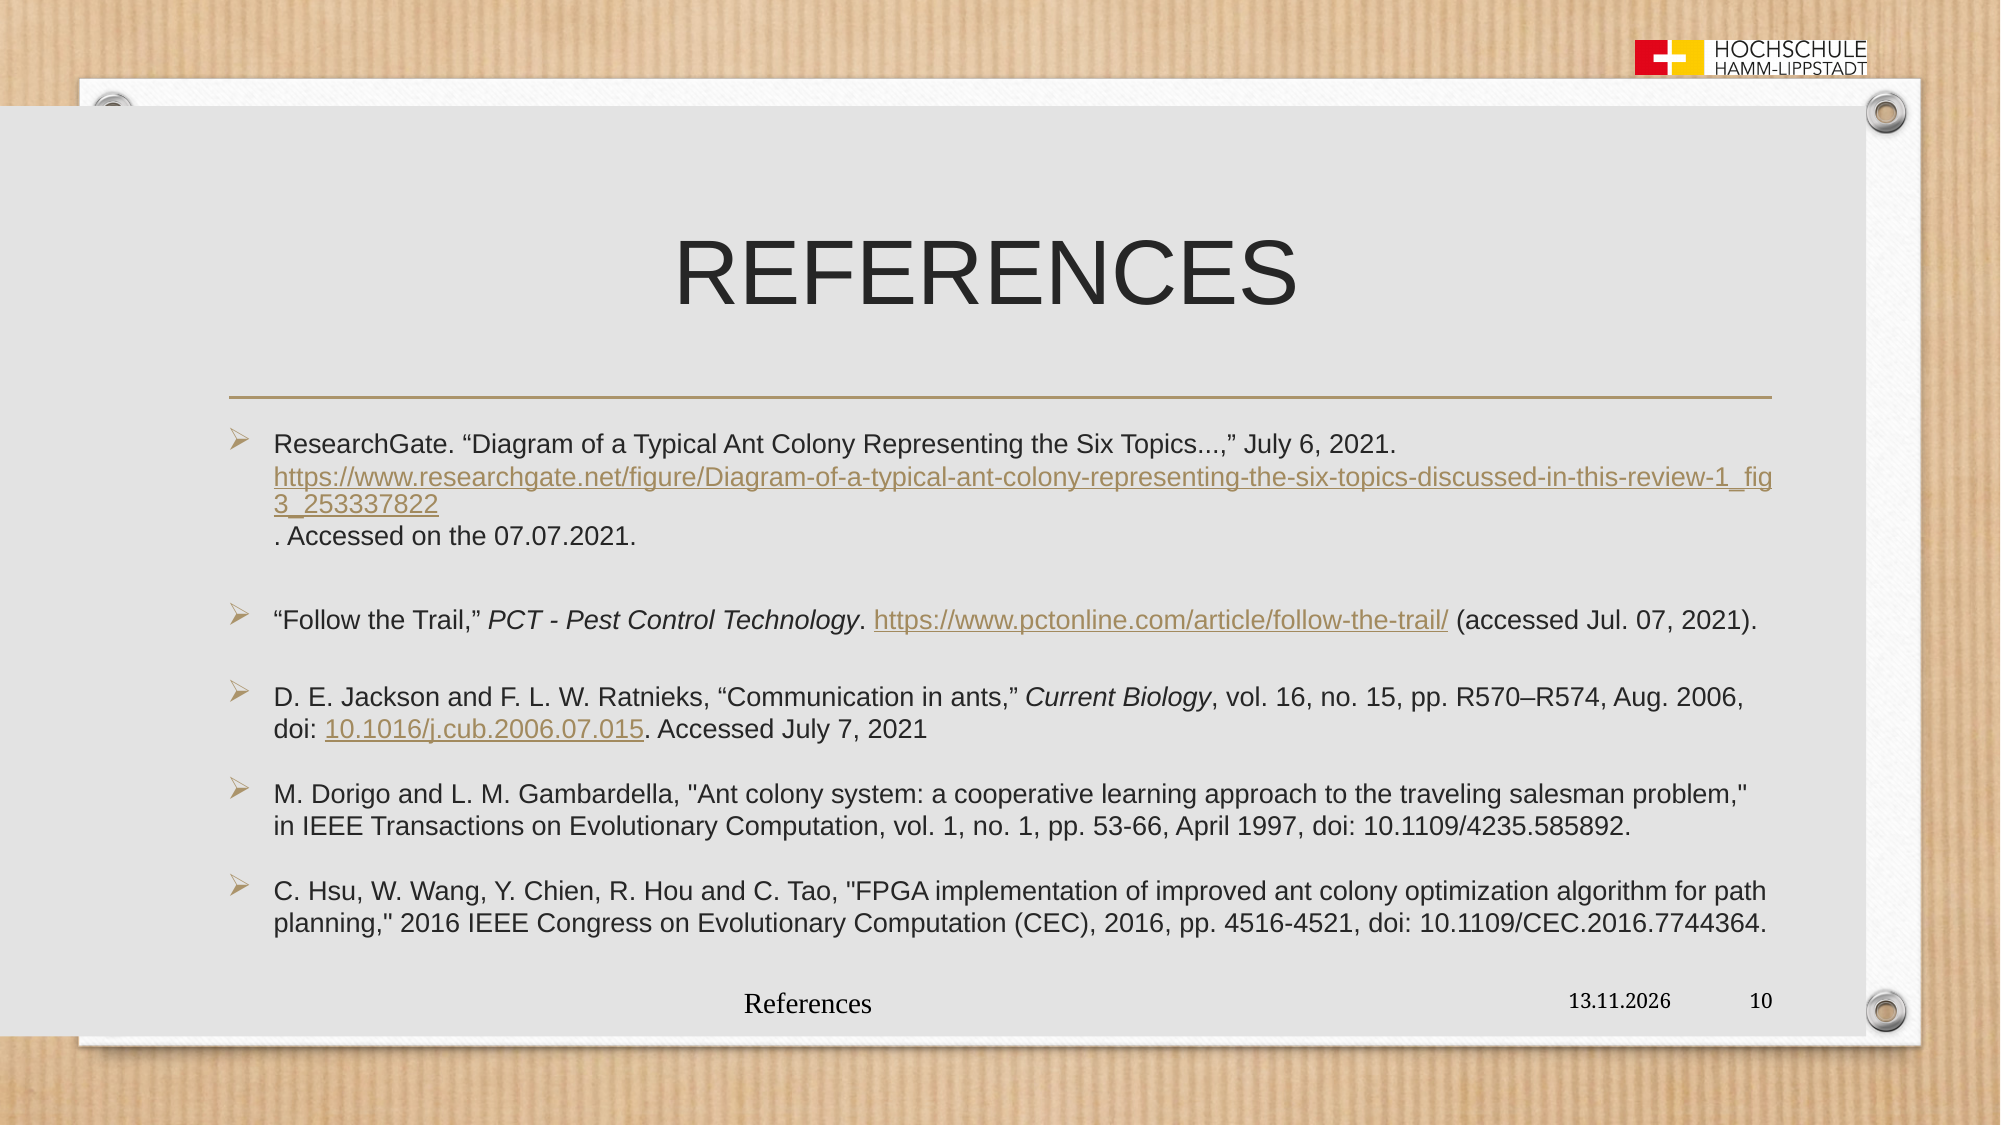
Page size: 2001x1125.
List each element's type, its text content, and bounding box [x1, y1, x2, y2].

title REFERENCES [212, 161, 1788, 375]
picture [0, 0, 2001, 1125]
slide_number 10 [1698, 979, 1788, 1025]
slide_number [1423, 979, 1686, 1025]
list ResearchGate. “Diagram of a Typical Ant Colony Representing the Six Topics...,” July 6, 2021. https://www.researchgate.net/figure/Diagram-of-a-typical-ant-colony-representing-the-six-topics-discussed-in-this-review-1_fig3_253337822. Accessed on the 07.07.2021. “Follow the Trail,” PCT - Pest Control Technology. https://www.pctonline.com/article/follow-the-trail/ (accessed Jul. 07, 2021). D. E. Jackson and F. L. W. Ratnieks, “Communication in ants,” Current Biology, vol. 16, no. 15, pp. R570–R574, Aug. 2006, doi: 10.1016/j.cub.2006.07.015. Accessed July 7, 2021 M. Dorigo and L. M. Gambardella, "Ant colony system: a cooperative learning approach to the traveling salesman problem," in IEEE Transactions on Evolutionary Computation, vol. 1, no. 1, pp. 53-66, April 1997, doi: 10.1109/4235.585892. C. Hsu, W. Wang, Y. Chien, R. Hou and C. Tao, "FPGA implementation of improved ant colony optimization algorithm for path planning," 2016 IEEE Congress on Evolutionary Computation (CEC), 2016, pp. 4516-4521, doi: 10.1109/CEC.2016.7744364. [212, 419, 1788, 964]
footer References [212, 979, 1411, 1025]
